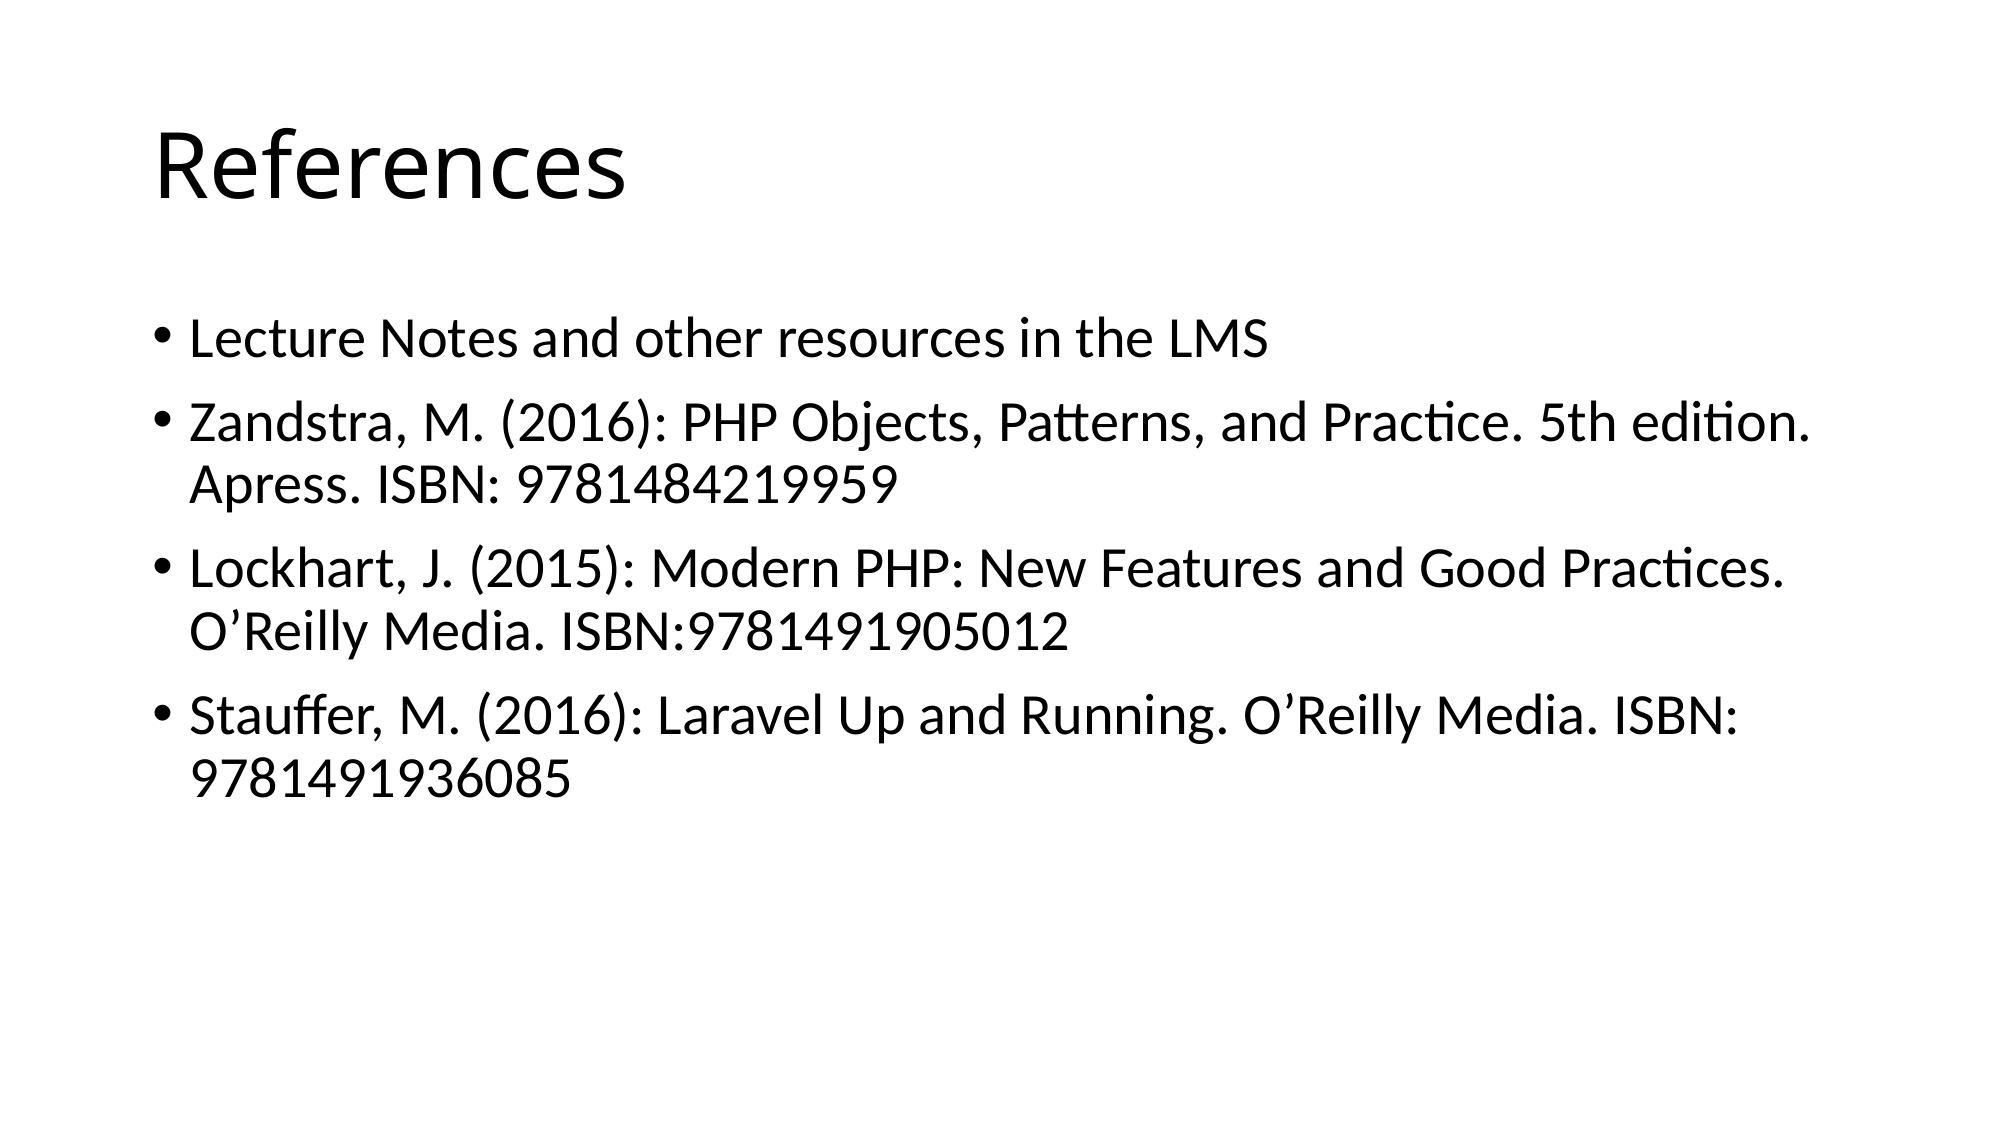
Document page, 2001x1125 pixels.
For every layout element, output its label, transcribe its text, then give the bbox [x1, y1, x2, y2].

list Lecture Notes and other resources in the LMS Zandstra, M. (2016): PHP Objects, Patterns, and Practice. 5th edition. Apress. ISBN: 9781484219959 Lockhart, J. (2015): Modern PHP: New Features and Good Practices. O’Reilly Media. ISBN:9781491905012 Stauffer, M. (2016): Laravel Up and Running. O’Reilly Media. ISBN: 9781491936085 [137, 299, 1863, 1014]
title References [137, 59, 1863, 278]
